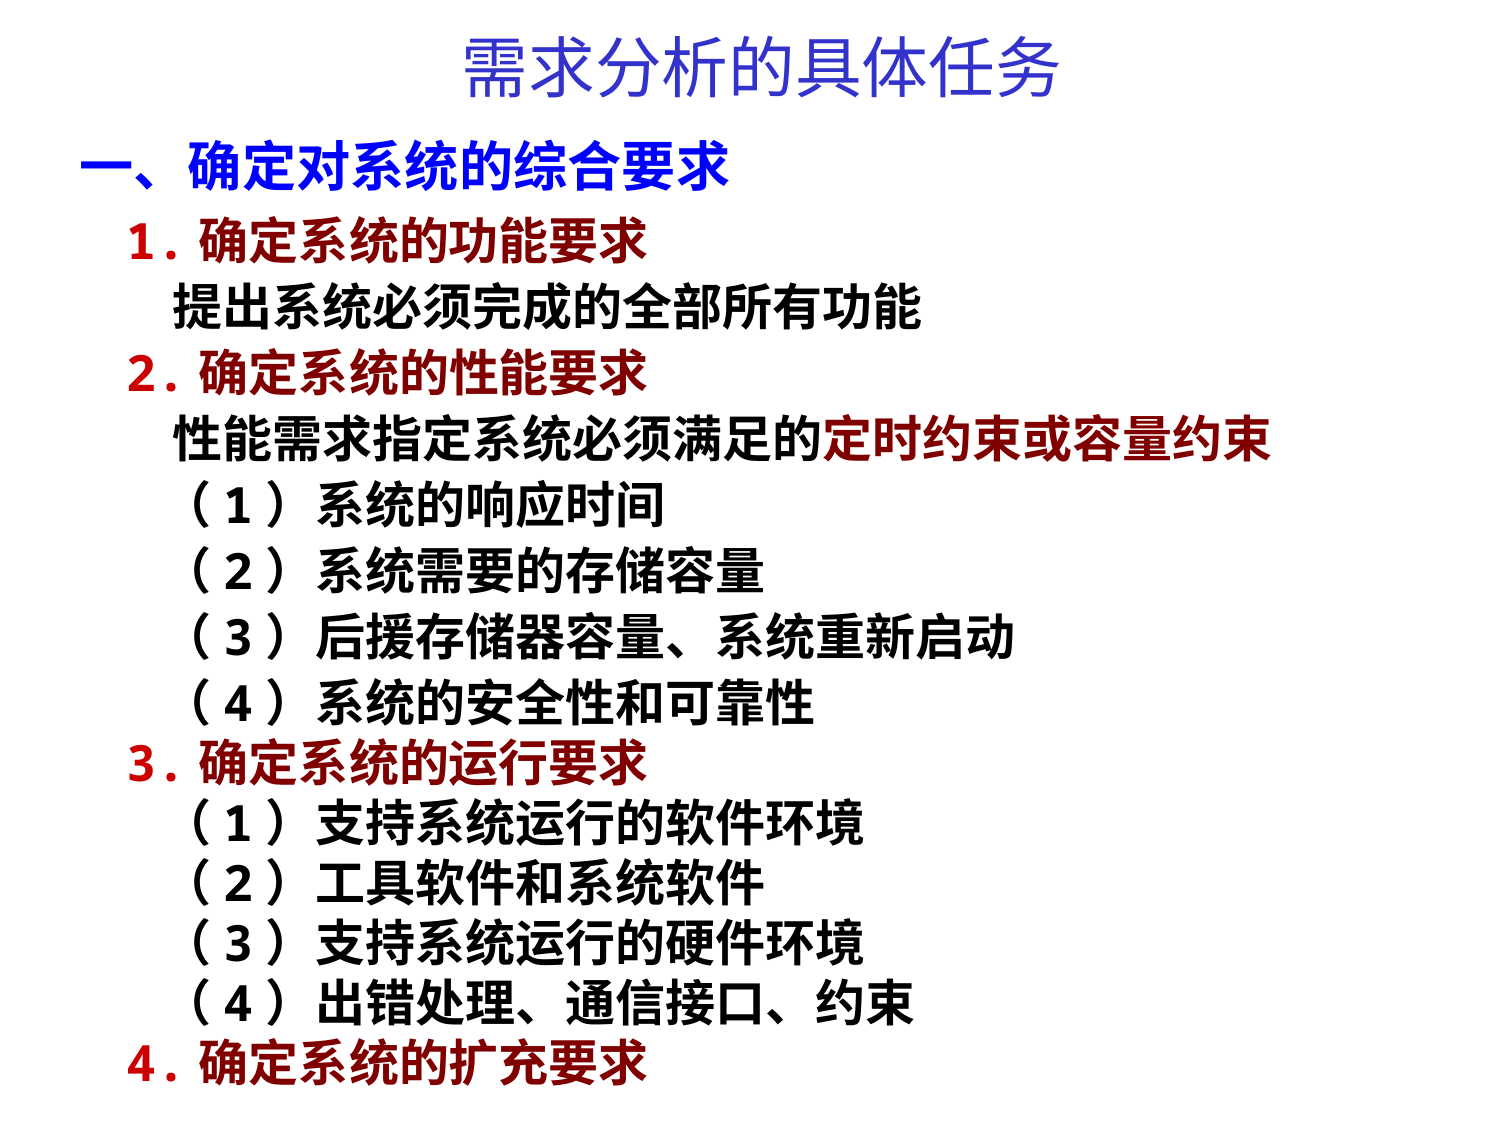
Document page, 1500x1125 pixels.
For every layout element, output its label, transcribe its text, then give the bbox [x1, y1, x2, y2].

text_box 1.确定系统的功能要求 提出系统必须完成的全部所有功能 2.确定系统的性能要求 性能需求指定系统必须满足的定时约束或容量约束 （1）系统的响应时间 （2）系统需要的存储容量 （3）后援存储器容量、系统重新启动 （4）系统的安全性和可靠性 3.确定系统的运行要求 （1）支持系统运行的软件环境 （2）工具软件和系统软件 （3）支持系统运行的硬件环境 （4）出错处理、通信接口、约束 4.确定系统的扩充要求 [112, 196, 1329, 1099]
text_box 一、确定对系统的综合要求 [64, 125, 870, 206]
text_box 需求分析的具体任务 [421, 18, 1102, 114]
